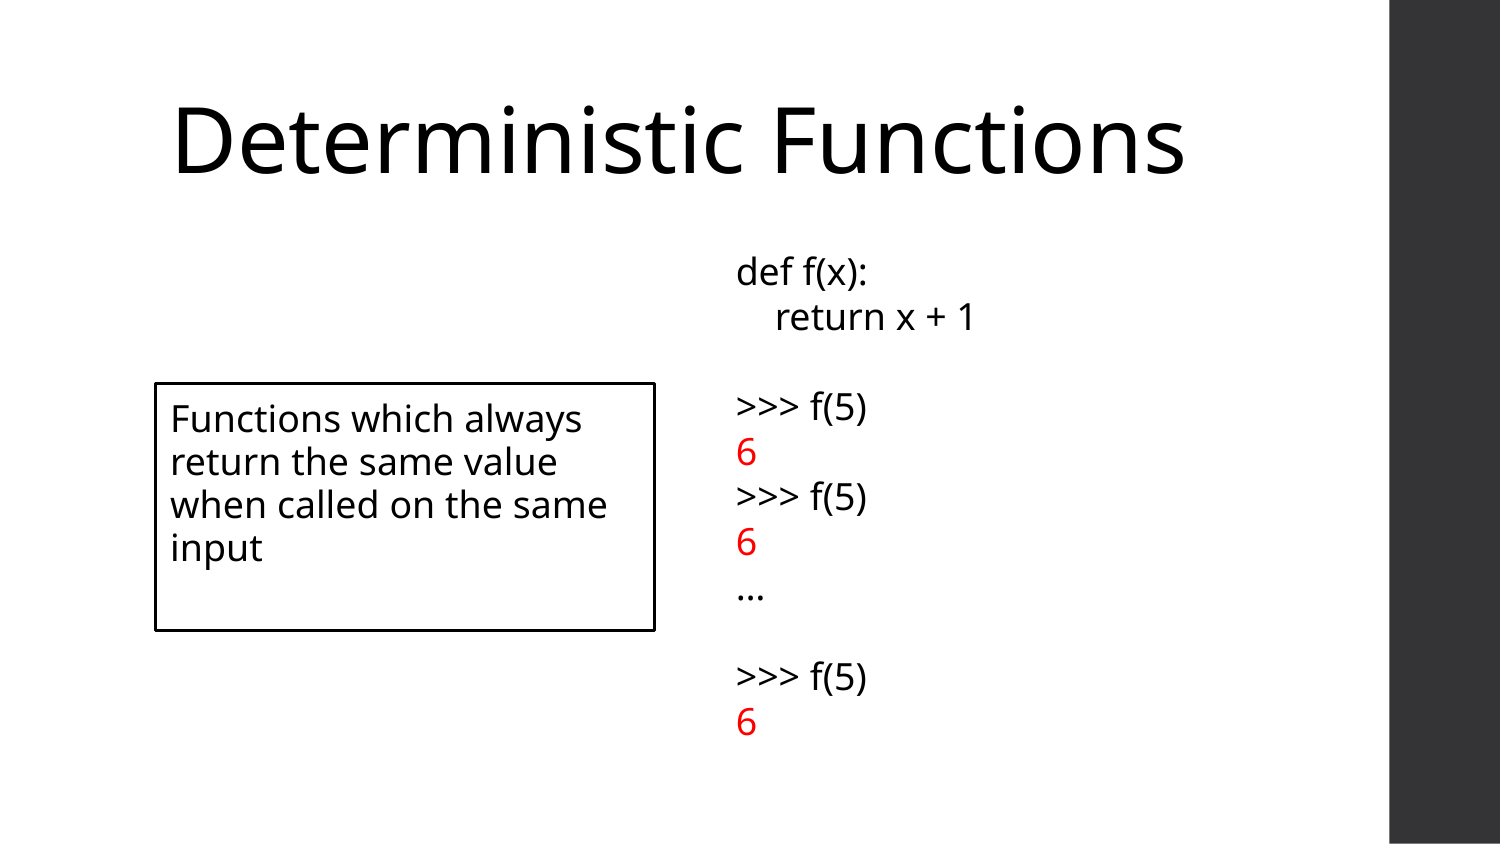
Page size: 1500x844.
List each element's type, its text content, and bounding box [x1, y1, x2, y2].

text_box def f(x): return x + 1 >>> f(5) 6 >>> f(5) 6 … >>> f(5) 6 [720, 232, 1359, 827]
title Deterministic Functions [155, 45, 1348, 209]
list Functions which always return the same value when called on the same input [155, 383, 655, 631]
